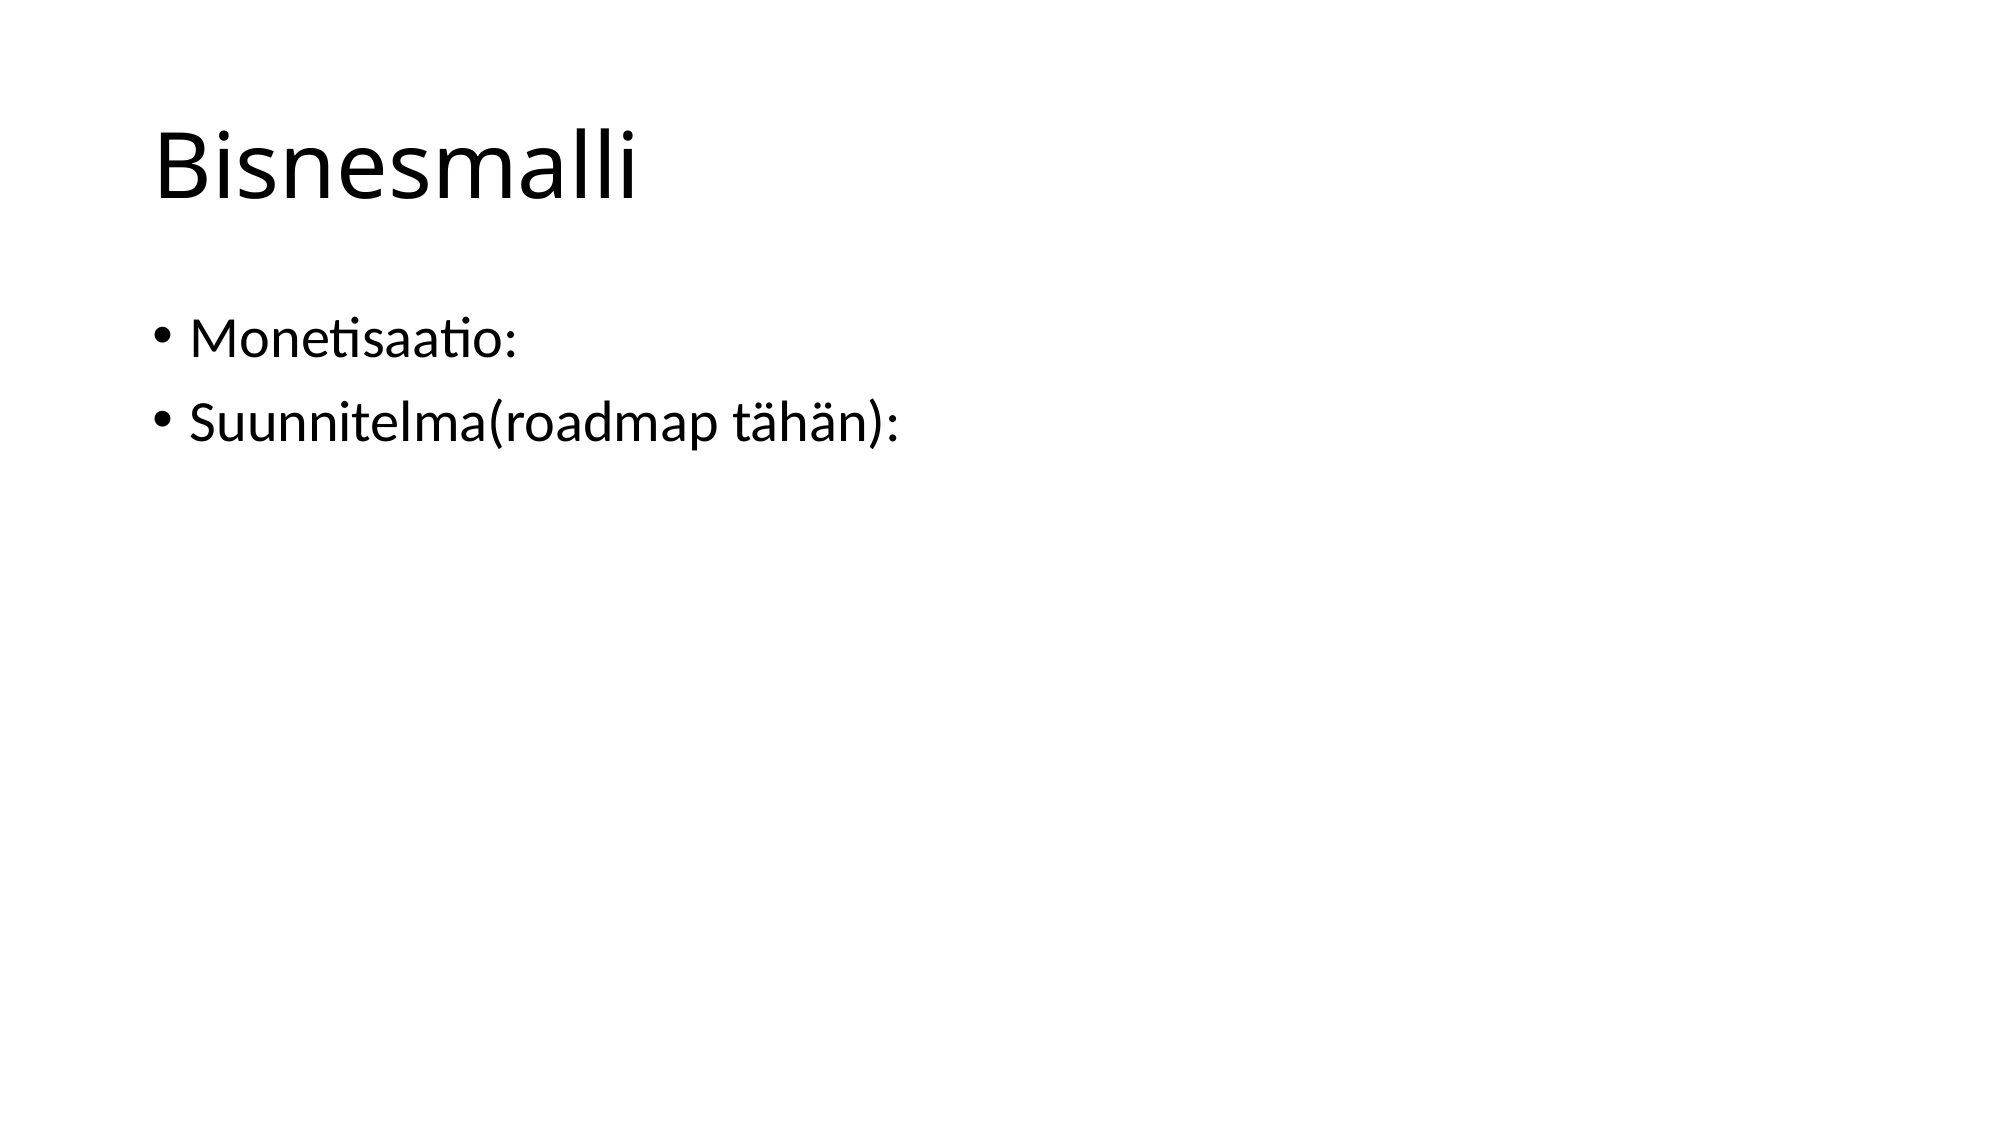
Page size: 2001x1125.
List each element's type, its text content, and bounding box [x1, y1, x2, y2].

title Bisnesmalli [137, 59, 1863, 278]
list Monetisaatio: Suunnitelma(roadmap tähän): [137, 299, 1863, 1014]
